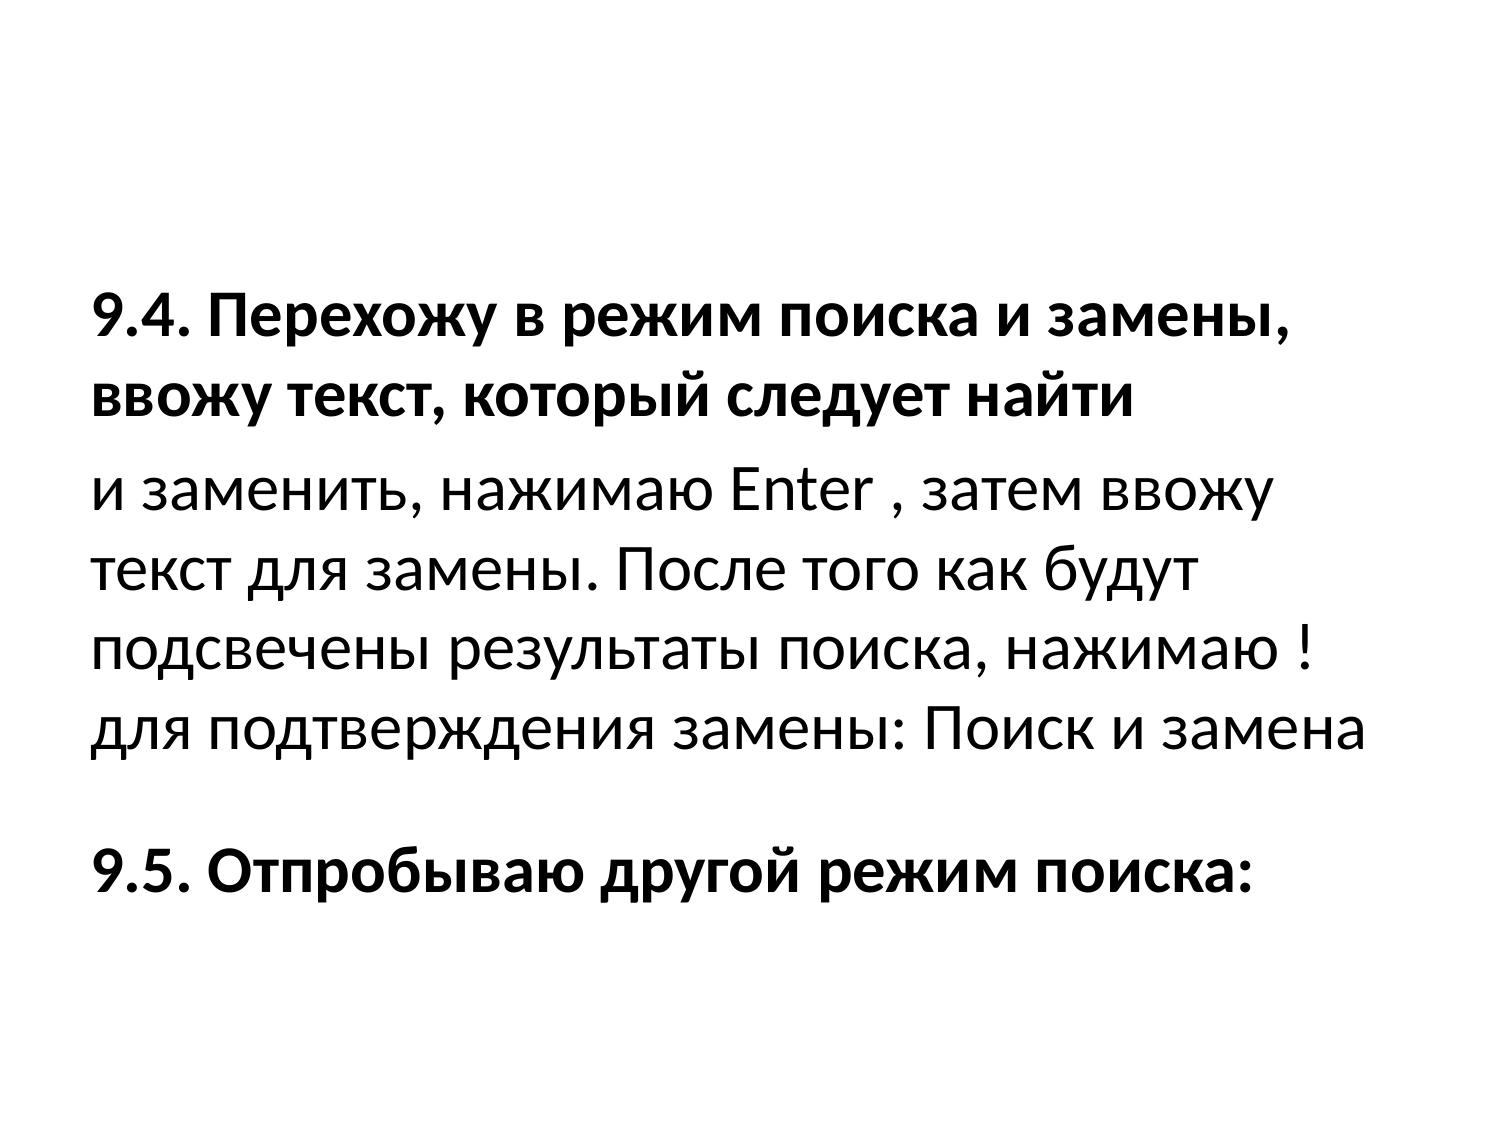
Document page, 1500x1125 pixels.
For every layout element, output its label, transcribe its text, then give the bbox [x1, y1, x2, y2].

list 9.4. Перехожу в режим поиска и замены, ввожу текст, который следует найти и заменить, нажимаю Enter , затем ввожу текст для замены. После того как будут подсвечены результаты поиска, нажимаю ! для подтверждения замены: Поиск и замена 9.5. Отпробываю другой режим поиска: [75, 262, 1425, 1005]
